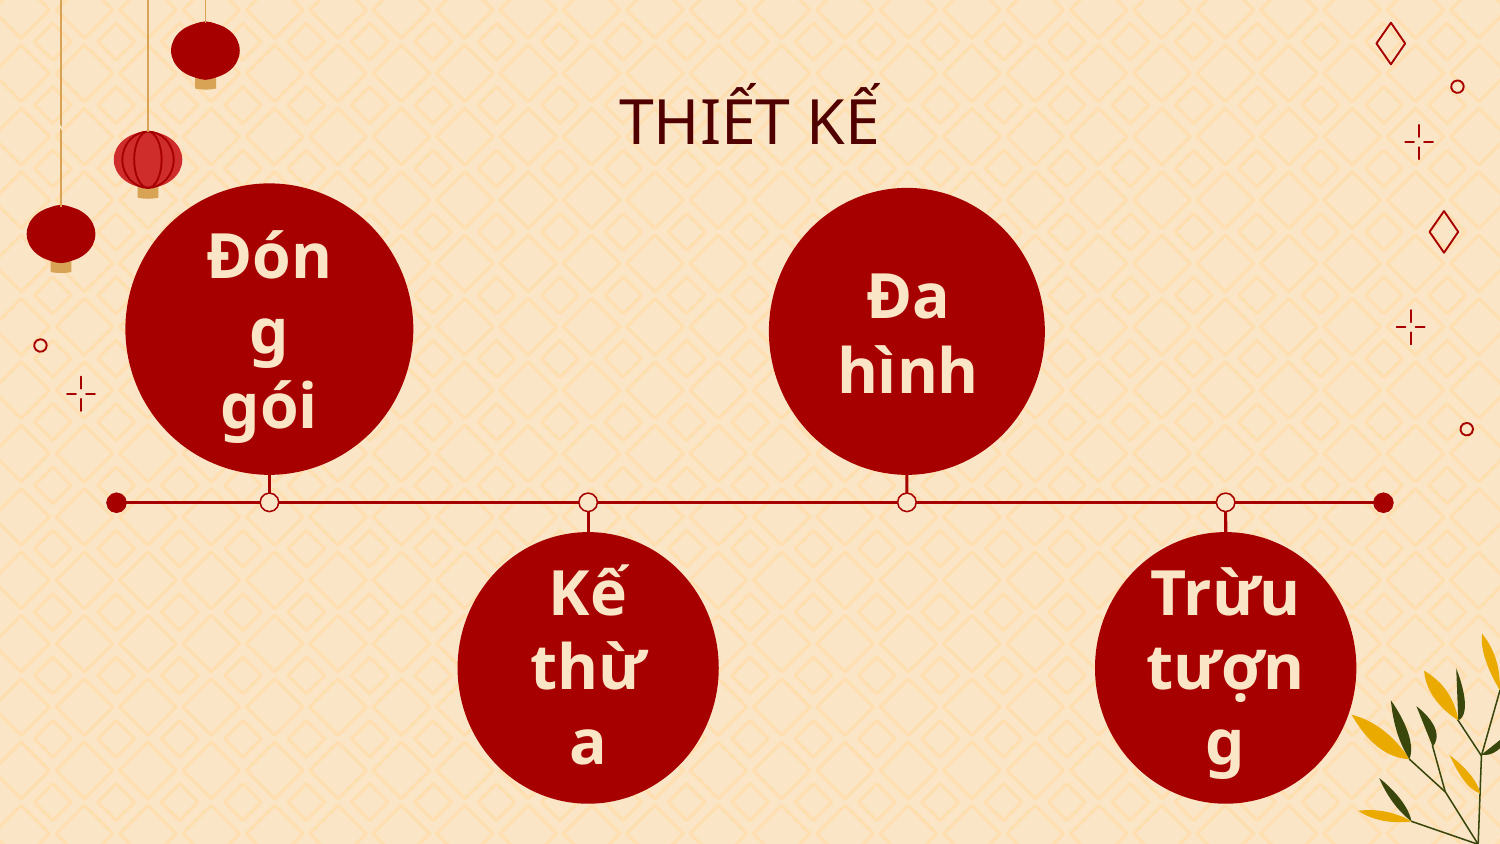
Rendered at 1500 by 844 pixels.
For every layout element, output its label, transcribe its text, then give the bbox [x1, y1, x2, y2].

text_box [579, 493, 598, 501]
text_box Đa hình [818, 294, 998, 368]
title THIẾT KẾ [187, 72, 1383, 167]
text_box [1216, 493, 1235, 501]
text_box Trừu tượng [1115, 628, 1336, 702]
text_box [1095, 532, 1357, 804]
text_box [457, 532, 719, 804]
text_box [768, 187, 1045, 475]
text_box [897, 494, 916, 501]
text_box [170, 0, 240, 90]
text_box Đóng gói [179, 257, 360, 400]
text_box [113, 0, 183, 199]
text_box [260, 494, 279, 501]
text_box [125, 183, 414, 475]
text_box Kế thừa [498, 628, 678, 702]
